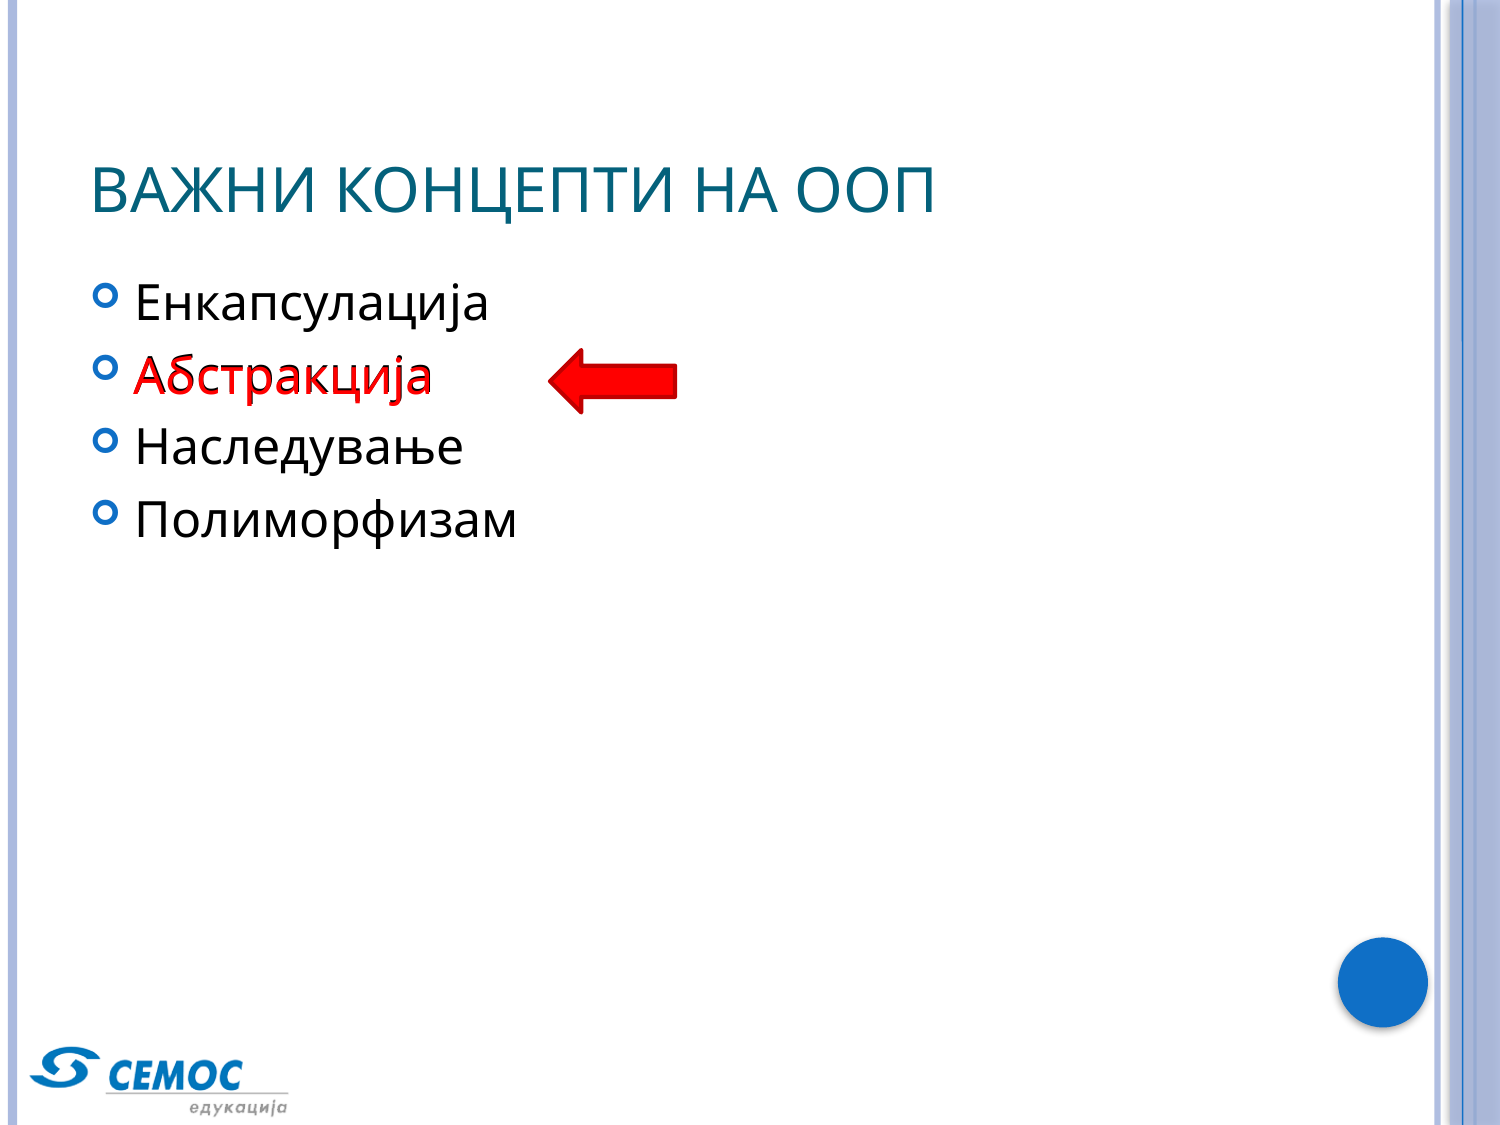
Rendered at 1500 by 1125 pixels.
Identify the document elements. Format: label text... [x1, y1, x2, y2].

picture [24, 1036, 295, 1125]
list Енкапсулација Абстракција Наследување Полиморфизам [75, 262, 1300, 1062]
title Важни концепти на ООП [75, 45, 1300, 233]
text_box [547, 348, 678, 415]
text_box Абстракција [119, 336, 449, 412]
